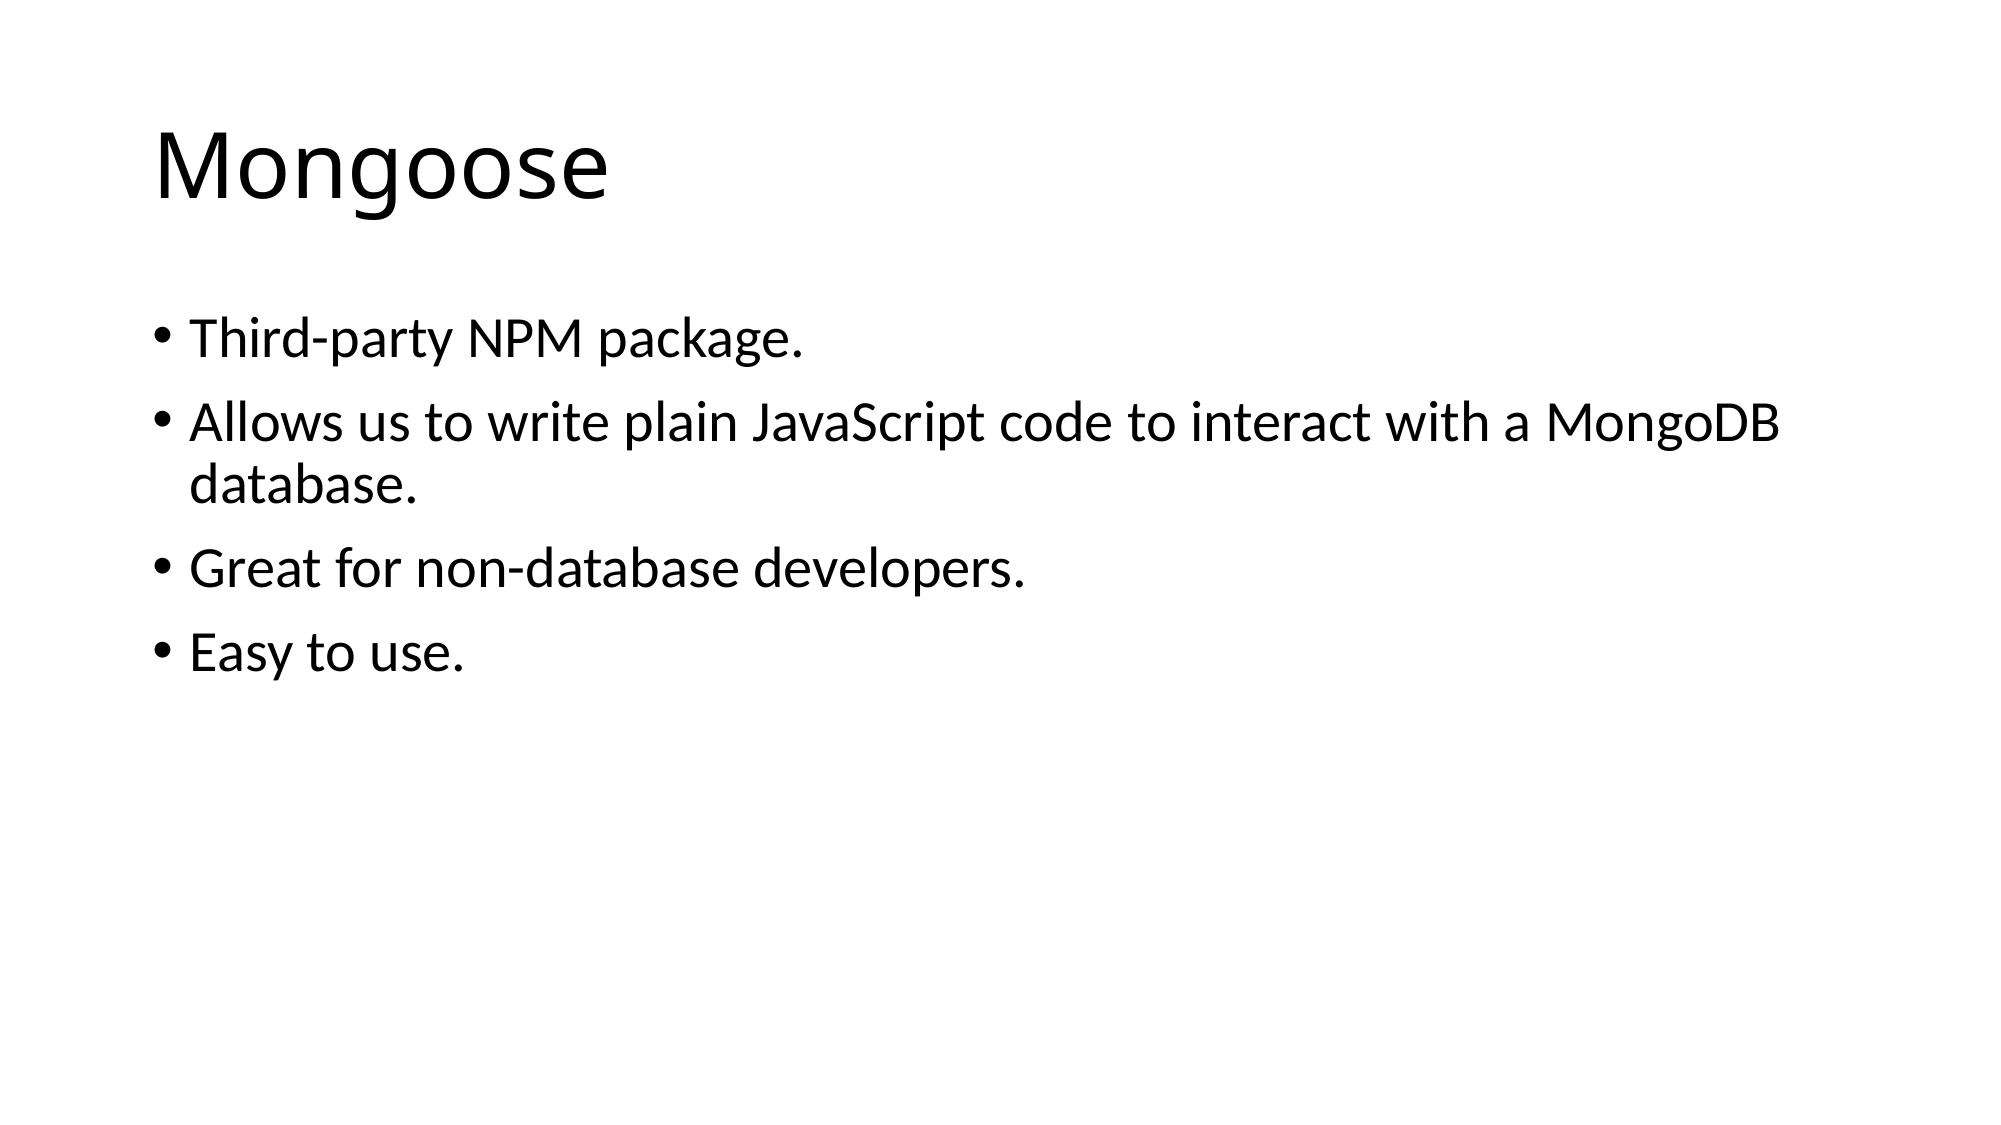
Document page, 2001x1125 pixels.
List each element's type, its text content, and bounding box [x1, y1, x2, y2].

title Mongoose [137, 59, 1863, 278]
list Third-party NPM package. Allows us to write plain JavaScript code to interact with a MongoDB database. Great for non-database developers. Easy to use. [137, 299, 1863, 1014]
